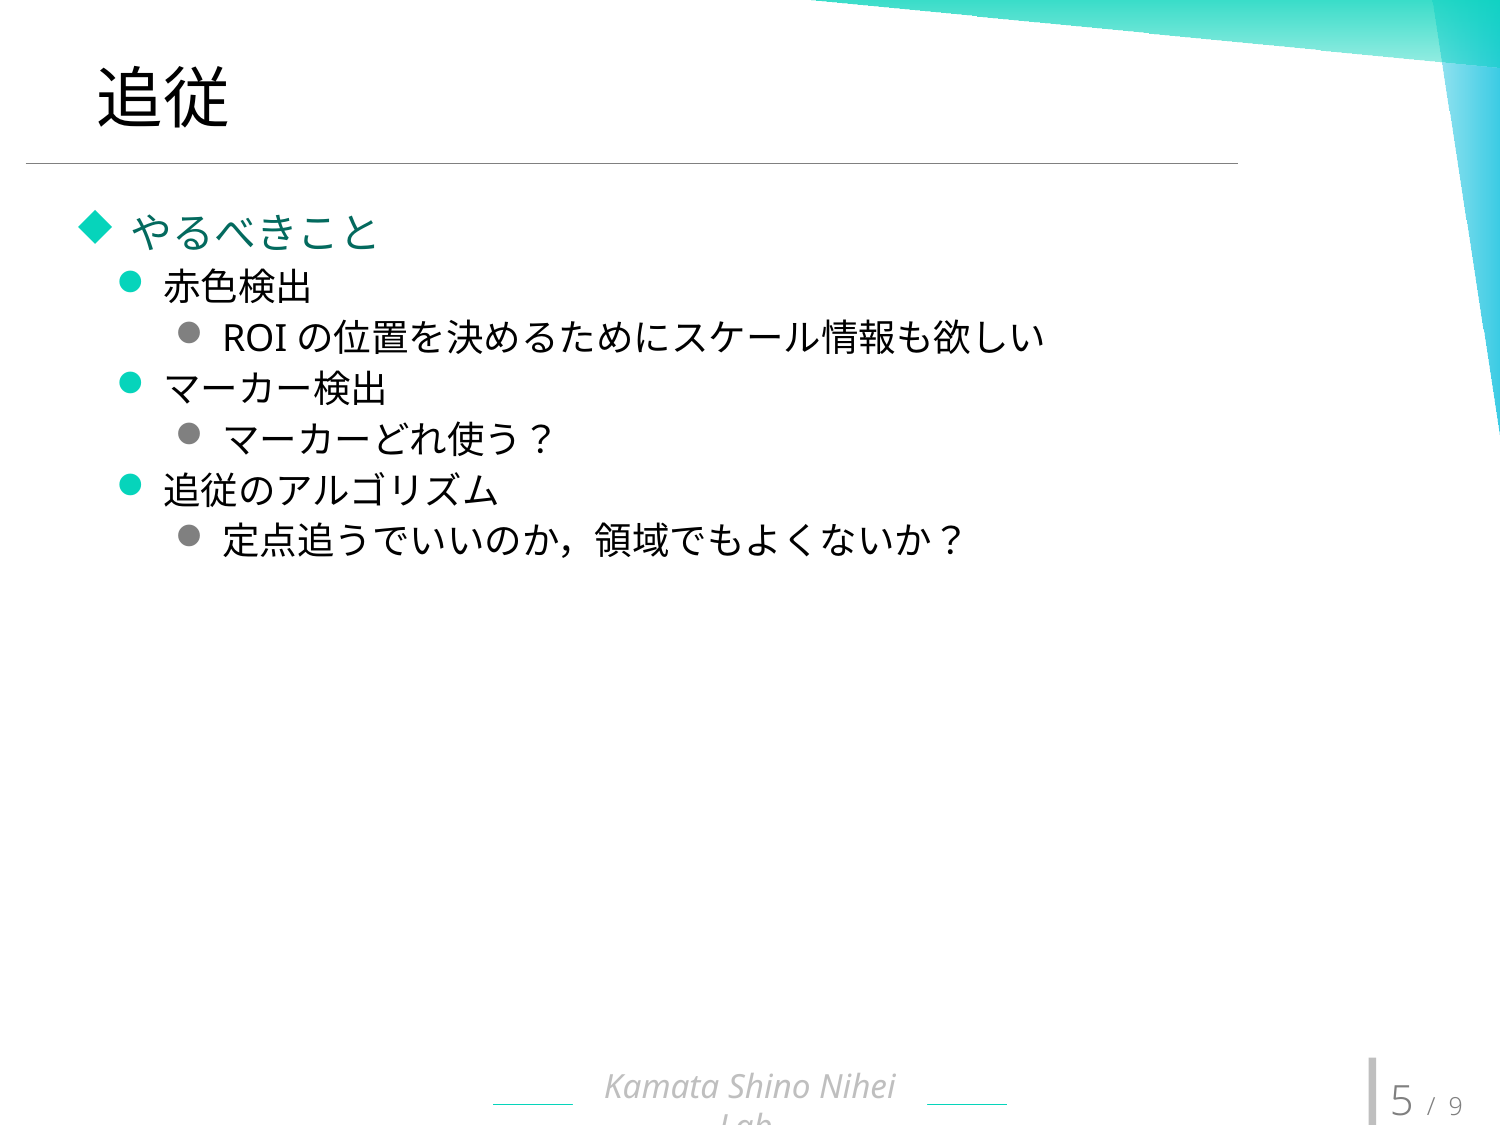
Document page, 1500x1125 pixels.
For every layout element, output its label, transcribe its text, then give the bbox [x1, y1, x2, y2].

list やるべきこと 赤色検出 ROIの位置を決めるためにスケール情報も欲しい マーカー検出 マーカーどれ使う？ 追従のアルゴリズム 定点追うでいいのか，領域でもよくないか？ [59, 205, 1456, 920]
title 追従 [96, 65, 928, 138]
